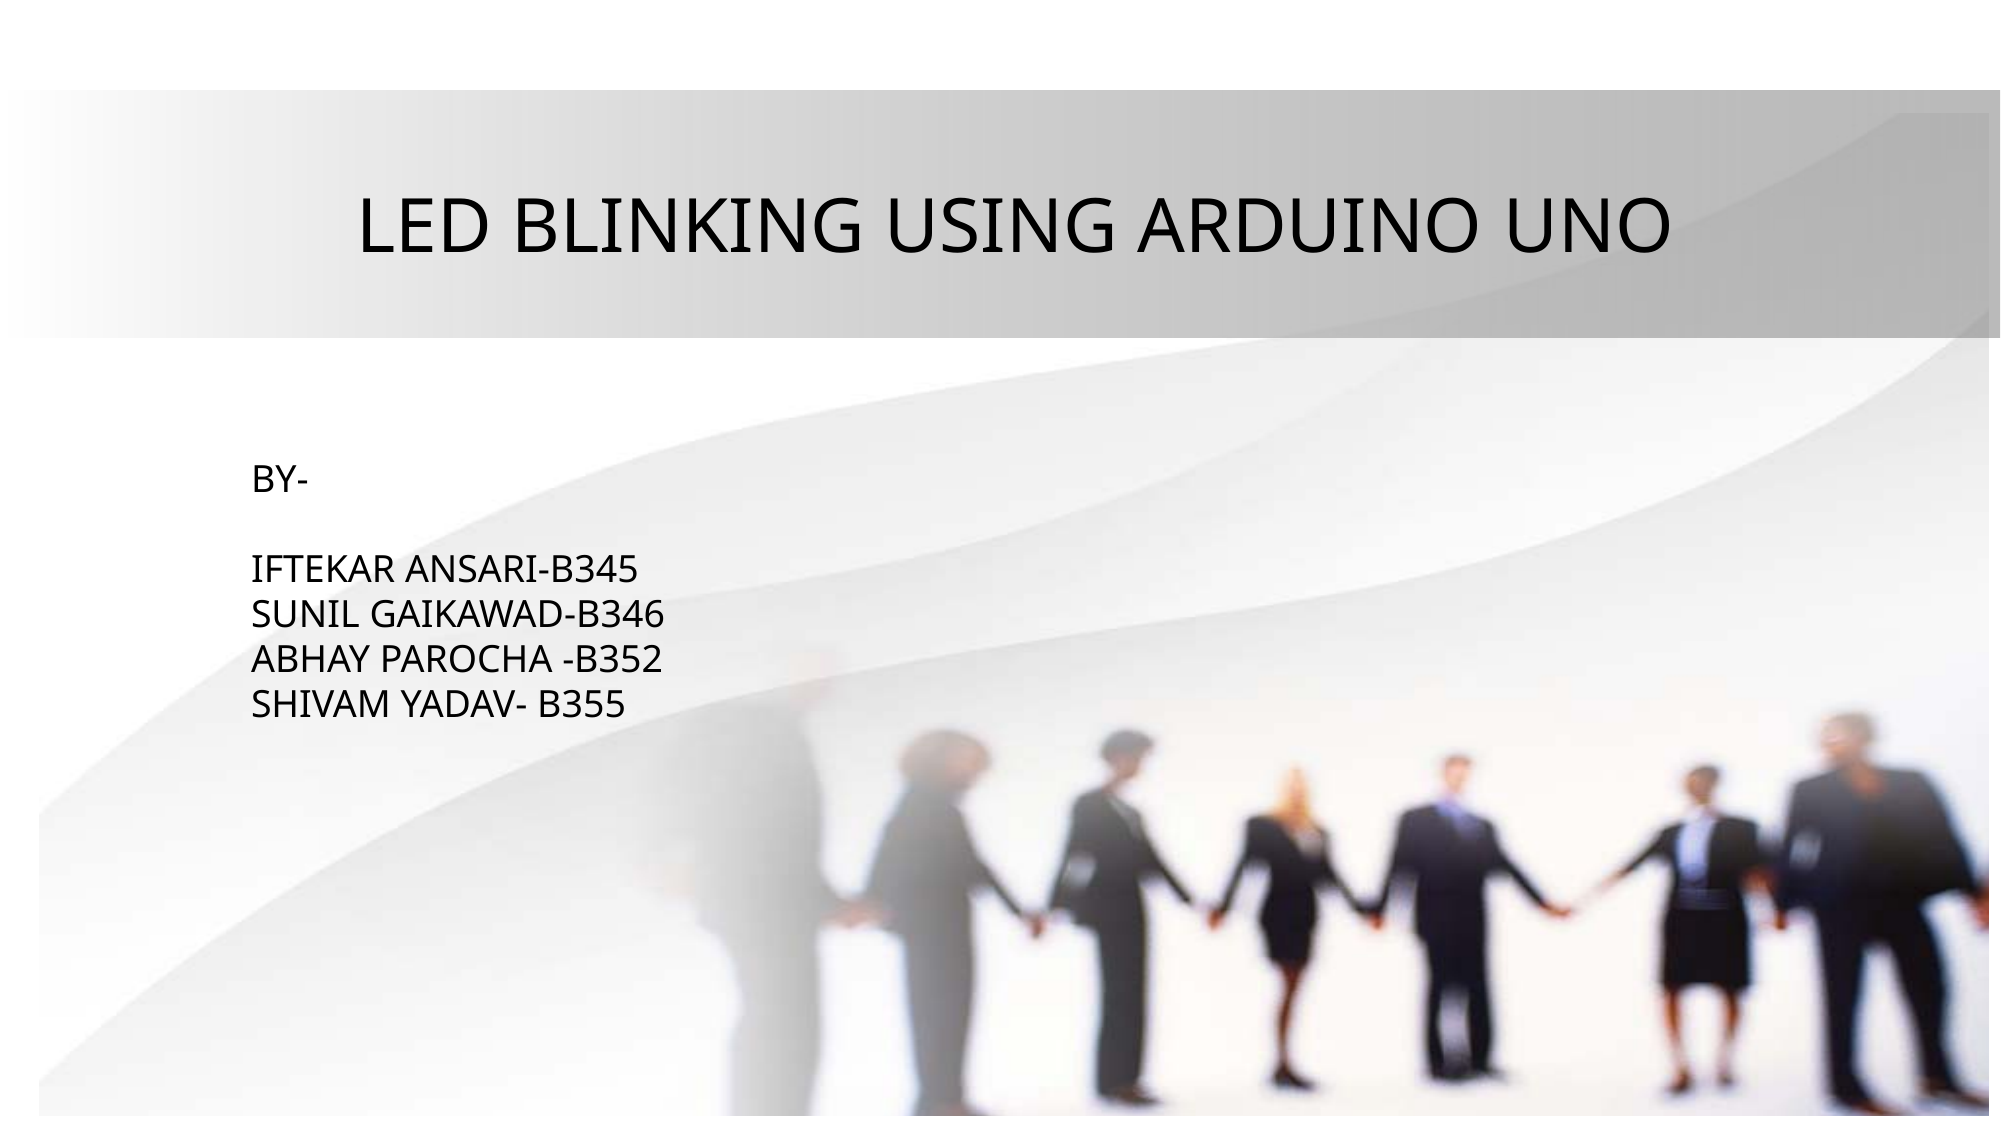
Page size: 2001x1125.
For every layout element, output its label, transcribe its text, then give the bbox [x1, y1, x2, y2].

text_box BY- IFTEKAR ANSARI-B345 SUNIL GAIKAWAD-B346 ABHAY PAROCHA -B352 SHIVAM YADAV- B355 [236, 447, 952, 733]
picture [39, 338, 1989, 1116]
title LED BLINKING USING ARDUINO UNO [165, 101, 1866, 344]
